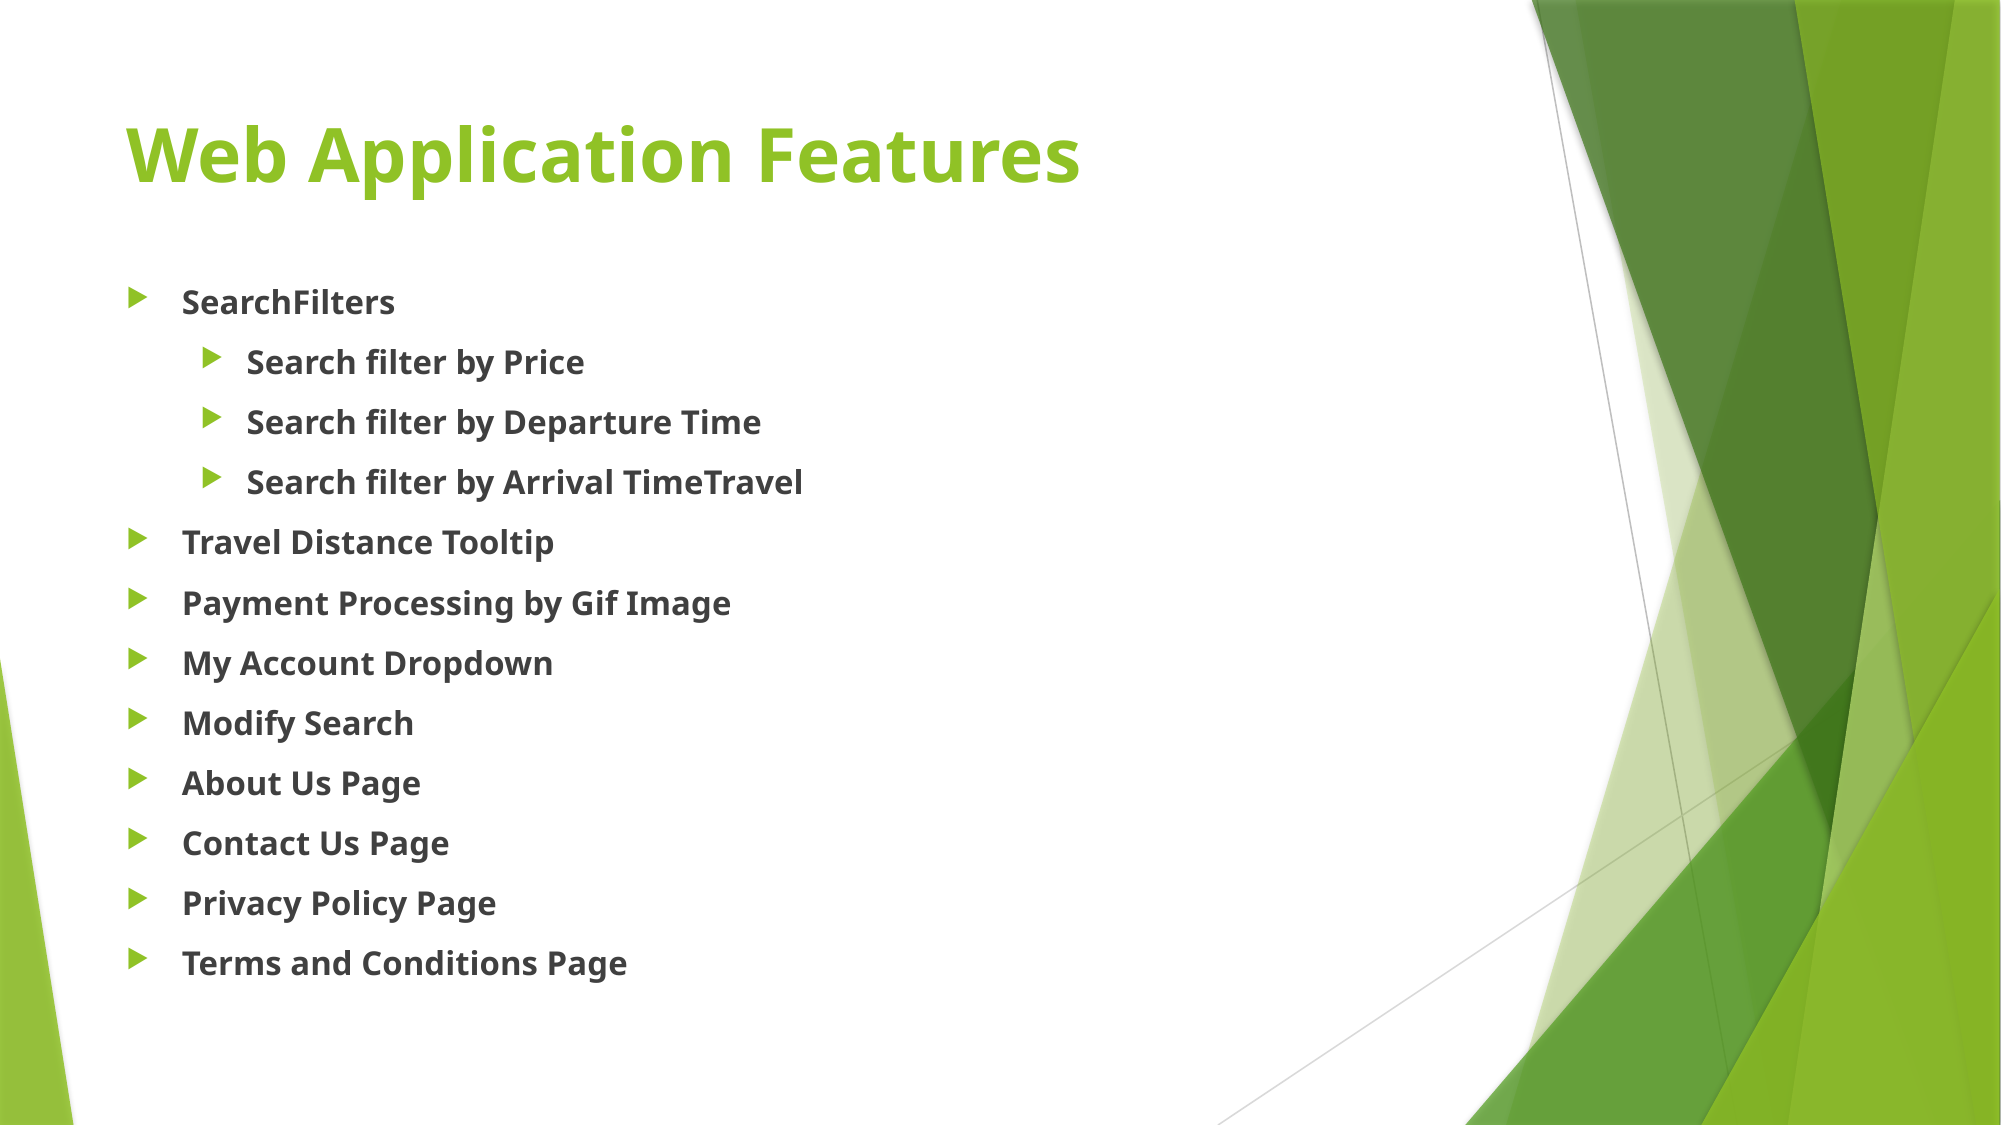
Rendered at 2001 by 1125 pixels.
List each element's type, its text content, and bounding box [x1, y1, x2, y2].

list SearchFilters Search filter by Price Search filter by Departure Time Search filter by Arrival TimeTravel Travel Distance Tooltip Payment Processing by Gif Image My Account Dropdown Modify Search About Us Page Contact Us Page Privacy Policy Page Terms and Conditions Page [111, 274, 1522, 992]
title Web Application Features [111, 99, 1522, 274]
